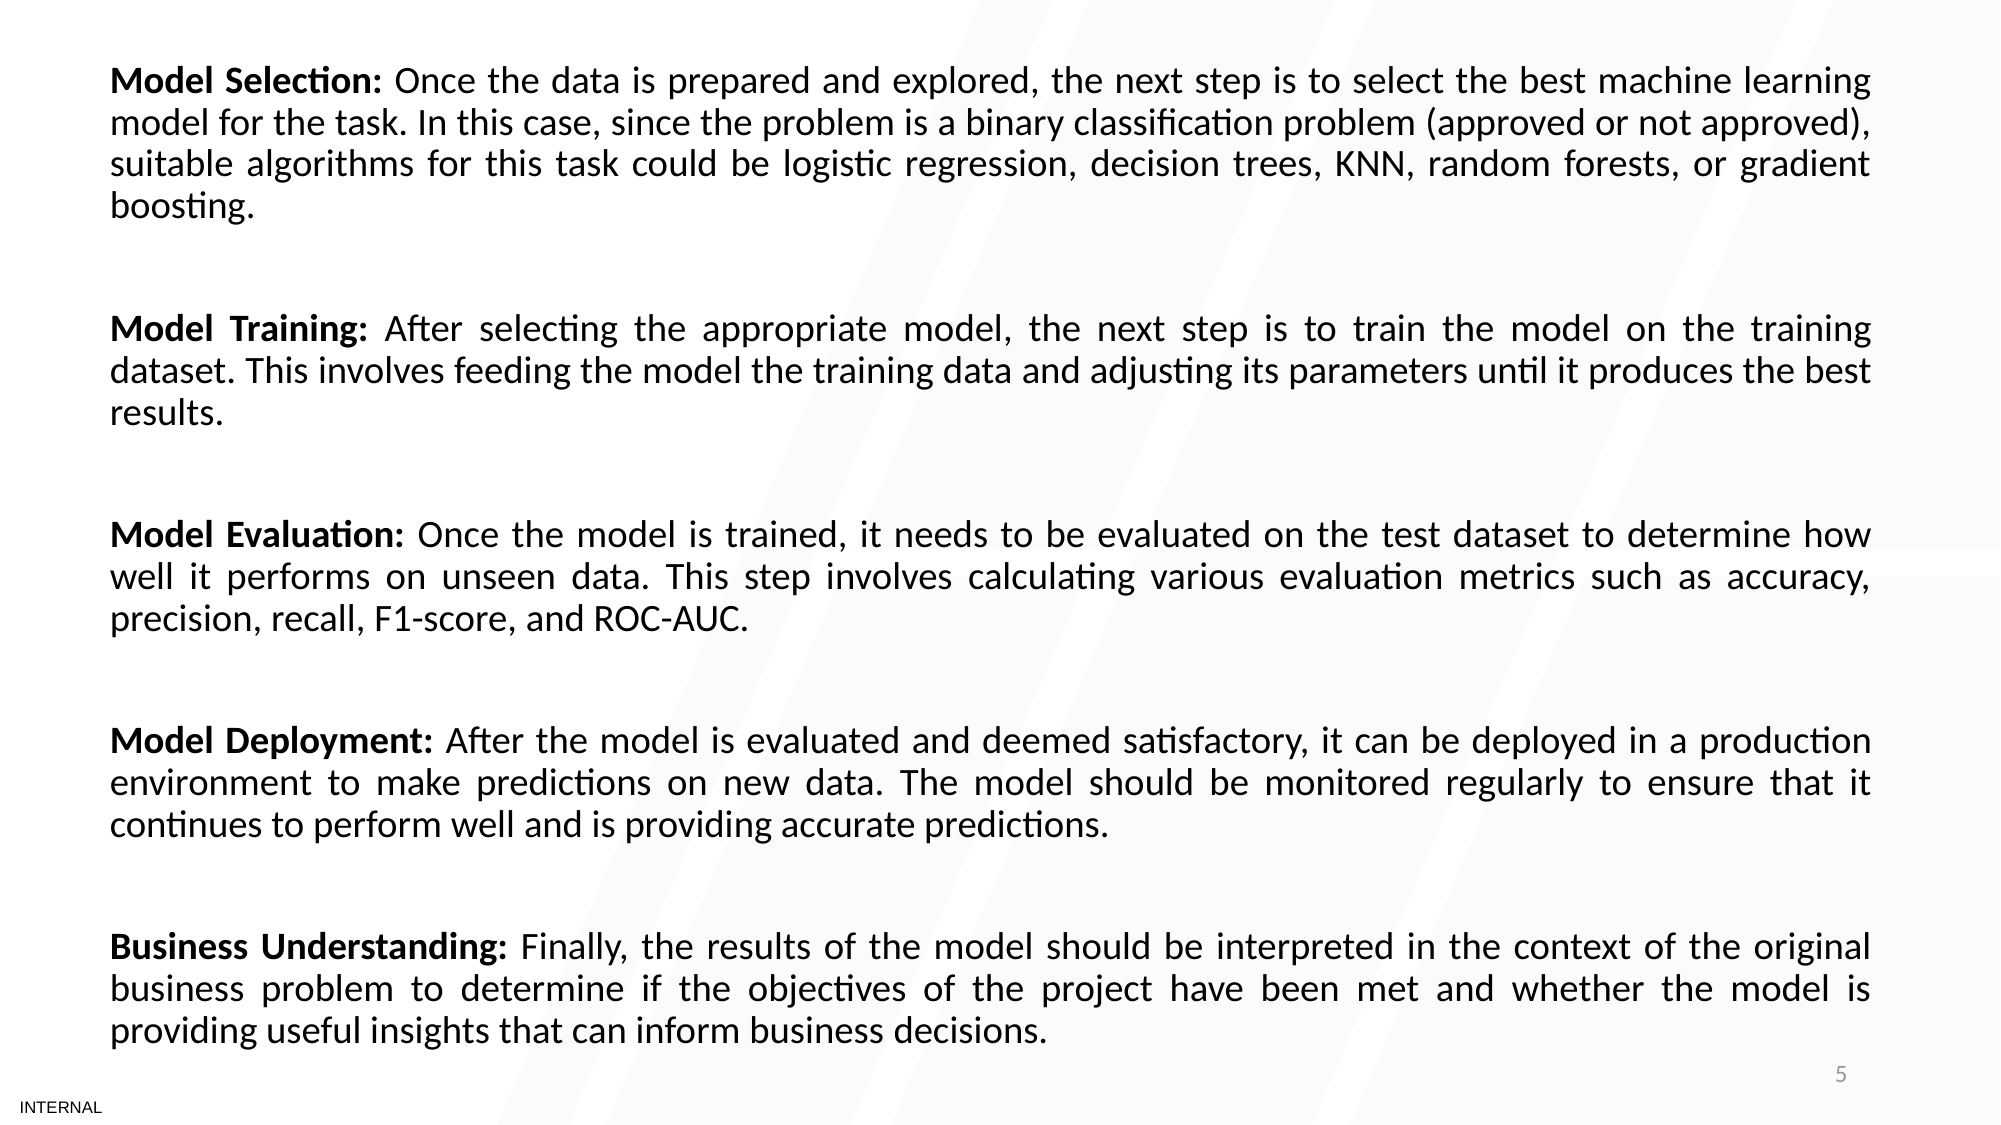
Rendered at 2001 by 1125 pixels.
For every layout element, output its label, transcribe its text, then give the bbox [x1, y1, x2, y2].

slide_number 5 [1412, 1042, 1863, 1103]
subtitle Model Selection: Once the data is prepared and explored, the next step is to select the best machine learning model for the task. In this case, since the problem is a binary classification problem (approved or not approved), suitable algorithms for this task could be logistic regression, decision trees, KNN, random forests, or gradient boosting. Model Training: After selecting the appropriate model, the next step is to train the model on the training dataset. This involves feeding the model the training data and adjusting its parameters until it produces the best results. Model Evaluation: Once the model is trained, it needs to be evaluated on the test dataset to determine how well it performs on unseen data. This step involves calculating various evaluation metrics such as accuracy, precision, recall, F1-score, and ROC-AUC. Model Deployment: After the model is evaluated and deemed satisfactory, it can be deployed in a production environment to make predictions on new data. The model should be monitored regularly to ensure that it continues to perform well and is providing accurate predictions. Business Understanding: Finally, the results of the model should be interpreted in the context of the original business problem to determine if the objectives of the project have been met and whether the model is providing useful insights that can inform business decisions. [94, 52, 1889, 1066]
